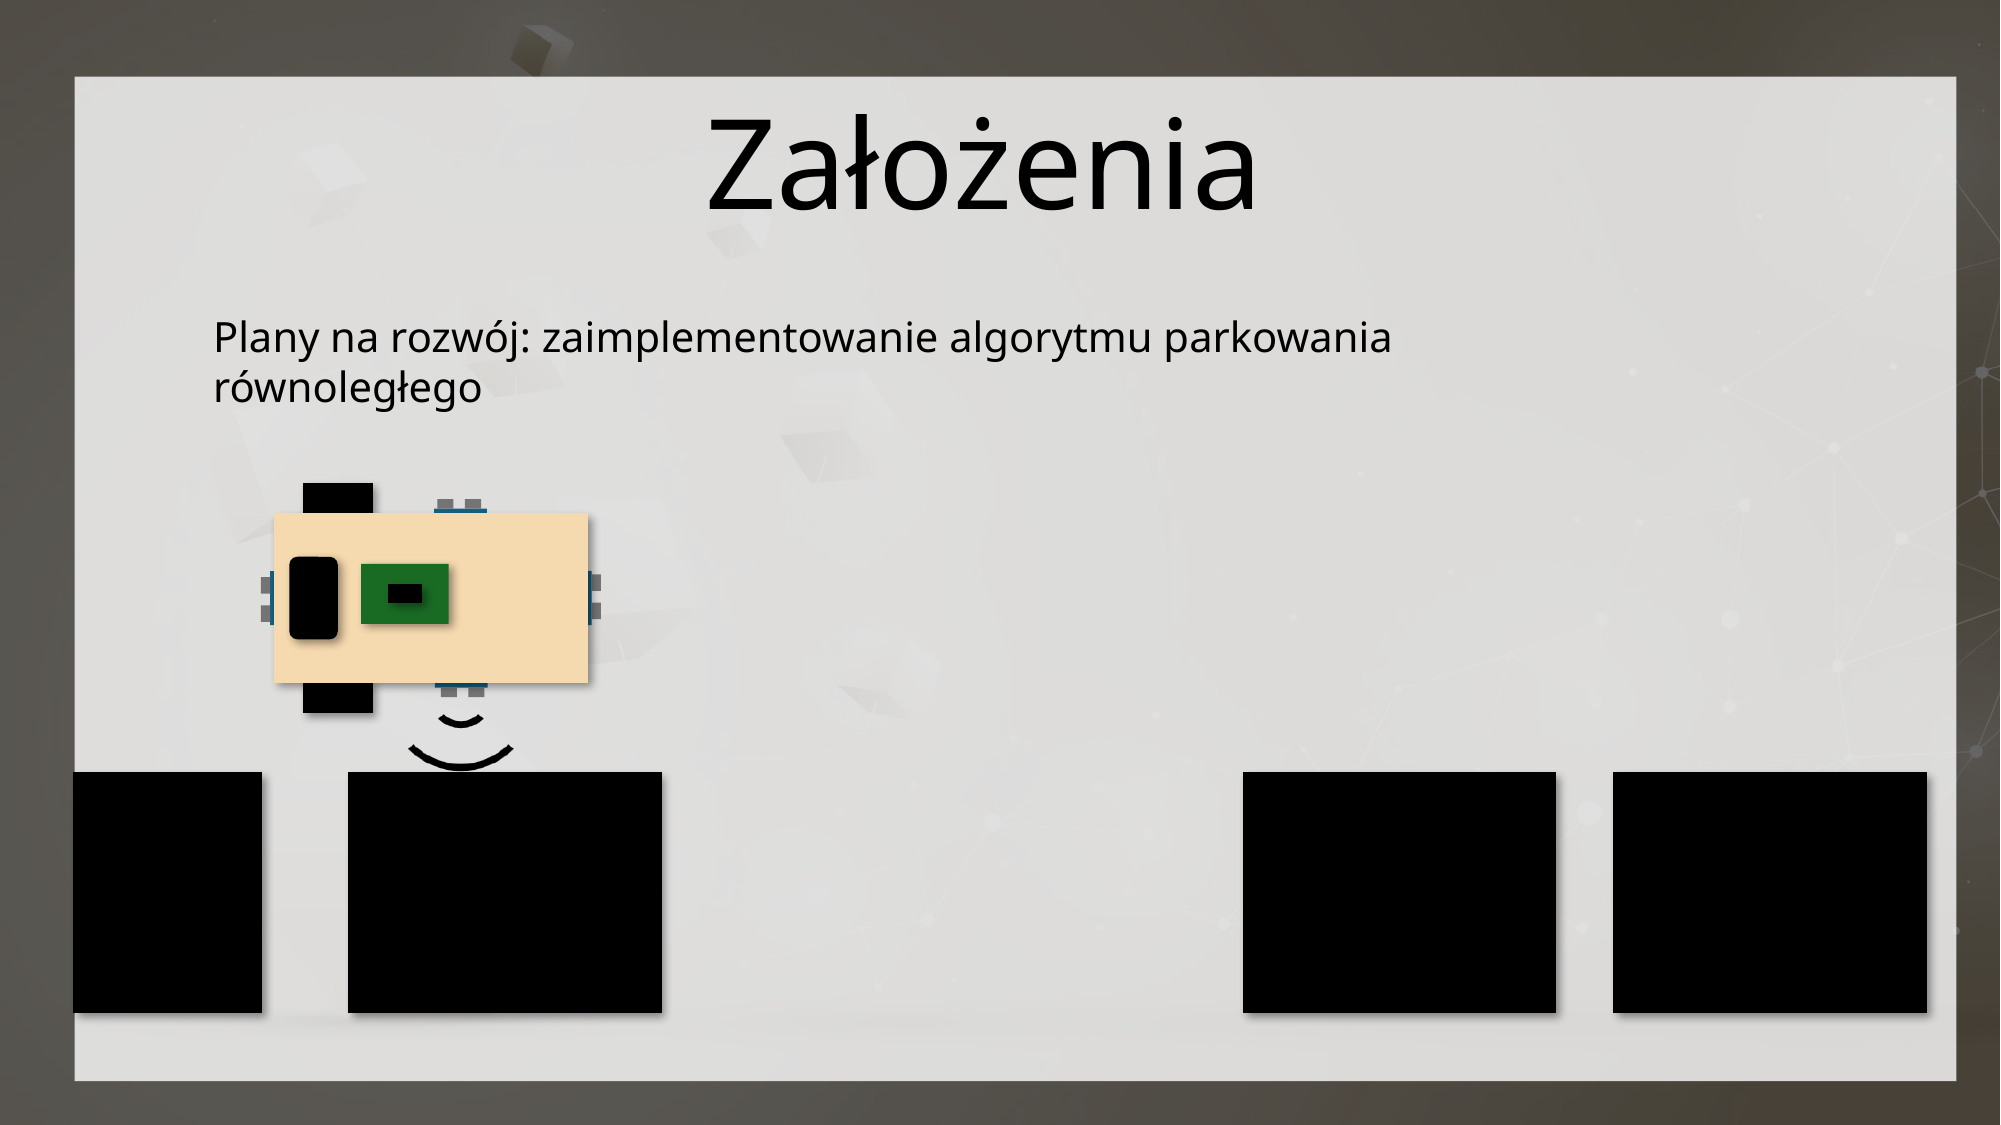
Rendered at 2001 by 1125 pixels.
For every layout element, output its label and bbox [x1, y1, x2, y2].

picture [0, 0, 2000, 1125]
text_box [260, 483, 602, 713]
